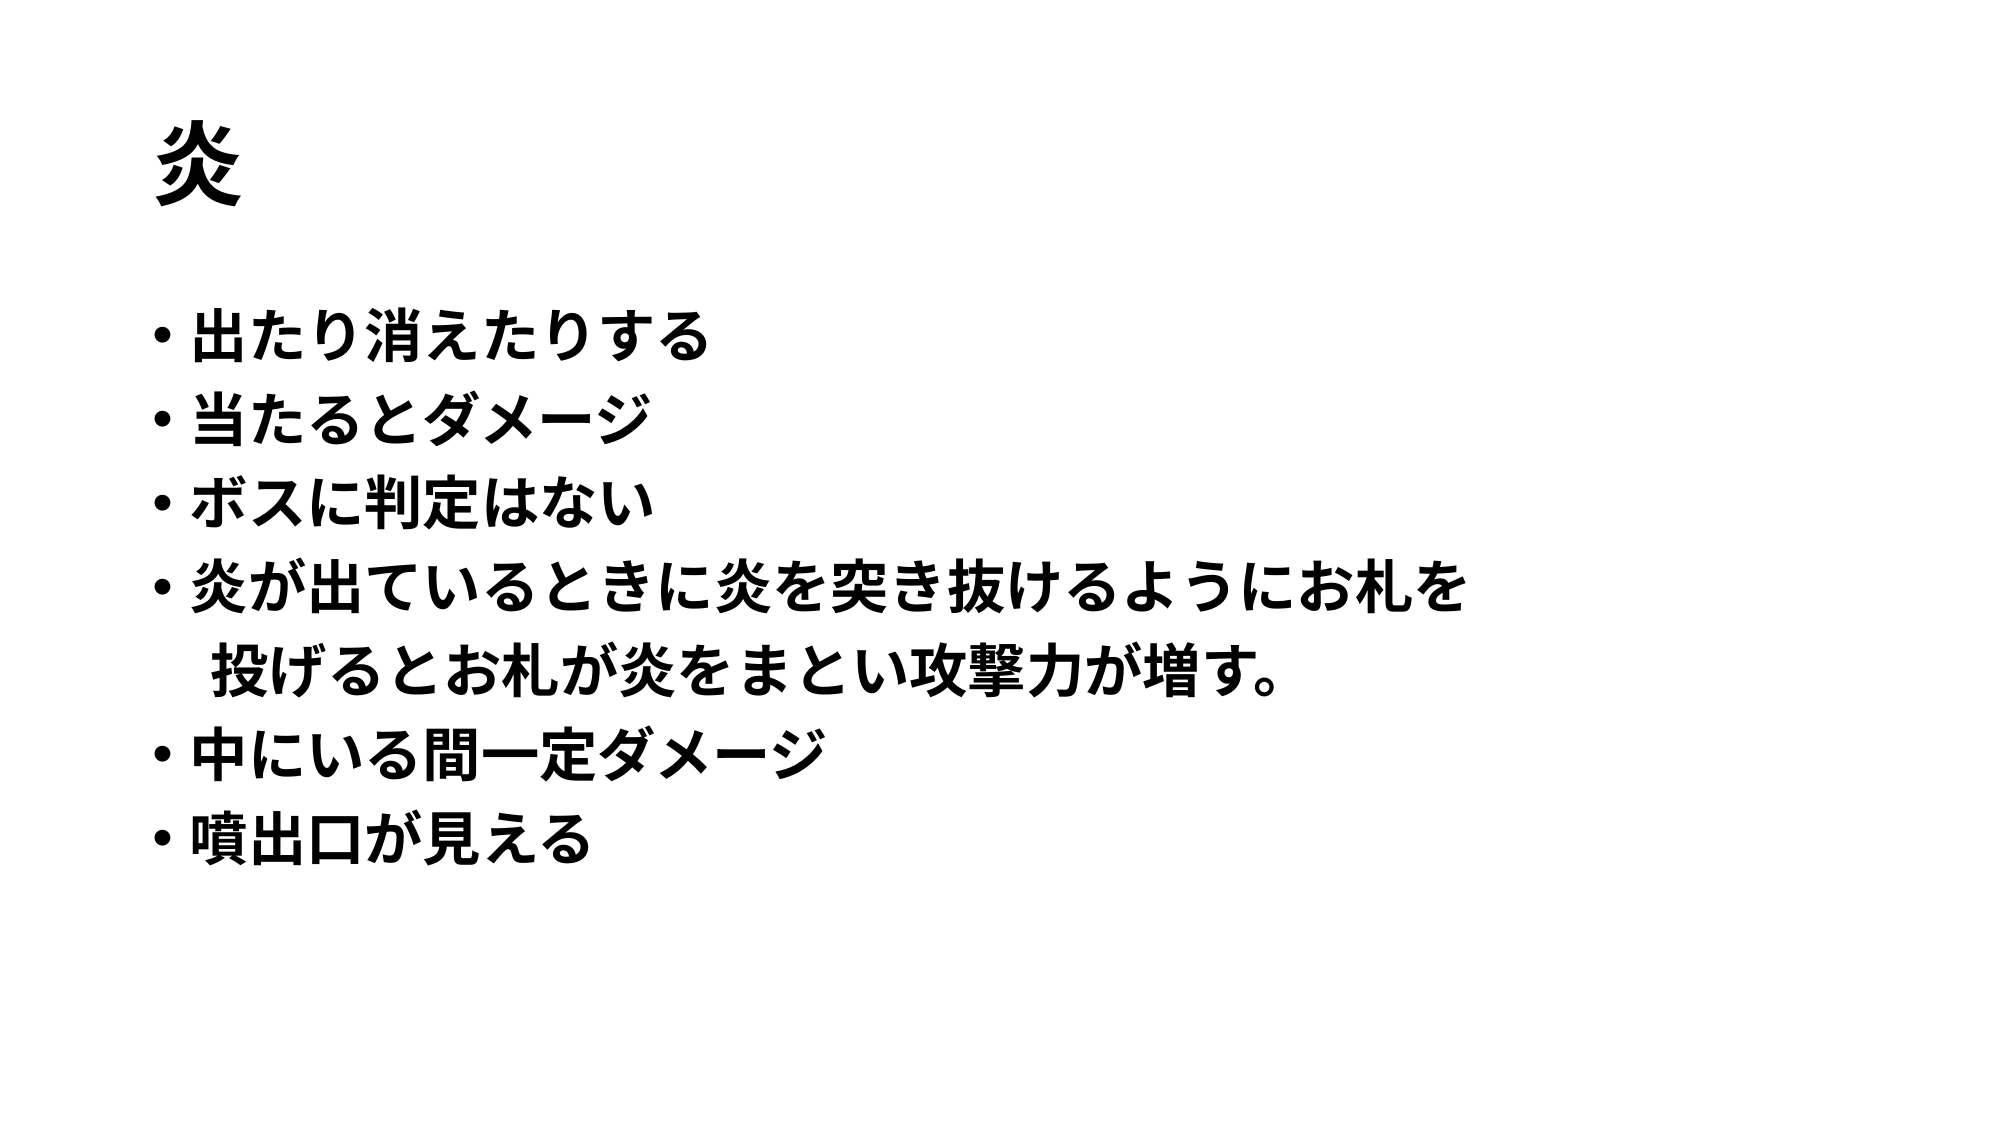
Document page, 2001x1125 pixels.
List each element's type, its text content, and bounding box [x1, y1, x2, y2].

title 炎 [137, 59, 1863, 278]
list 出たり消えたりする 当たるとダメージ ボスに判定はない 炎が出ているときに炎を突き抜けるようにお札を 投げるとお札が炎をまとい攻撃力が増す。 中にいる間一定ダメージ 噴出口が見える [137, 299, 1863, 1014]
